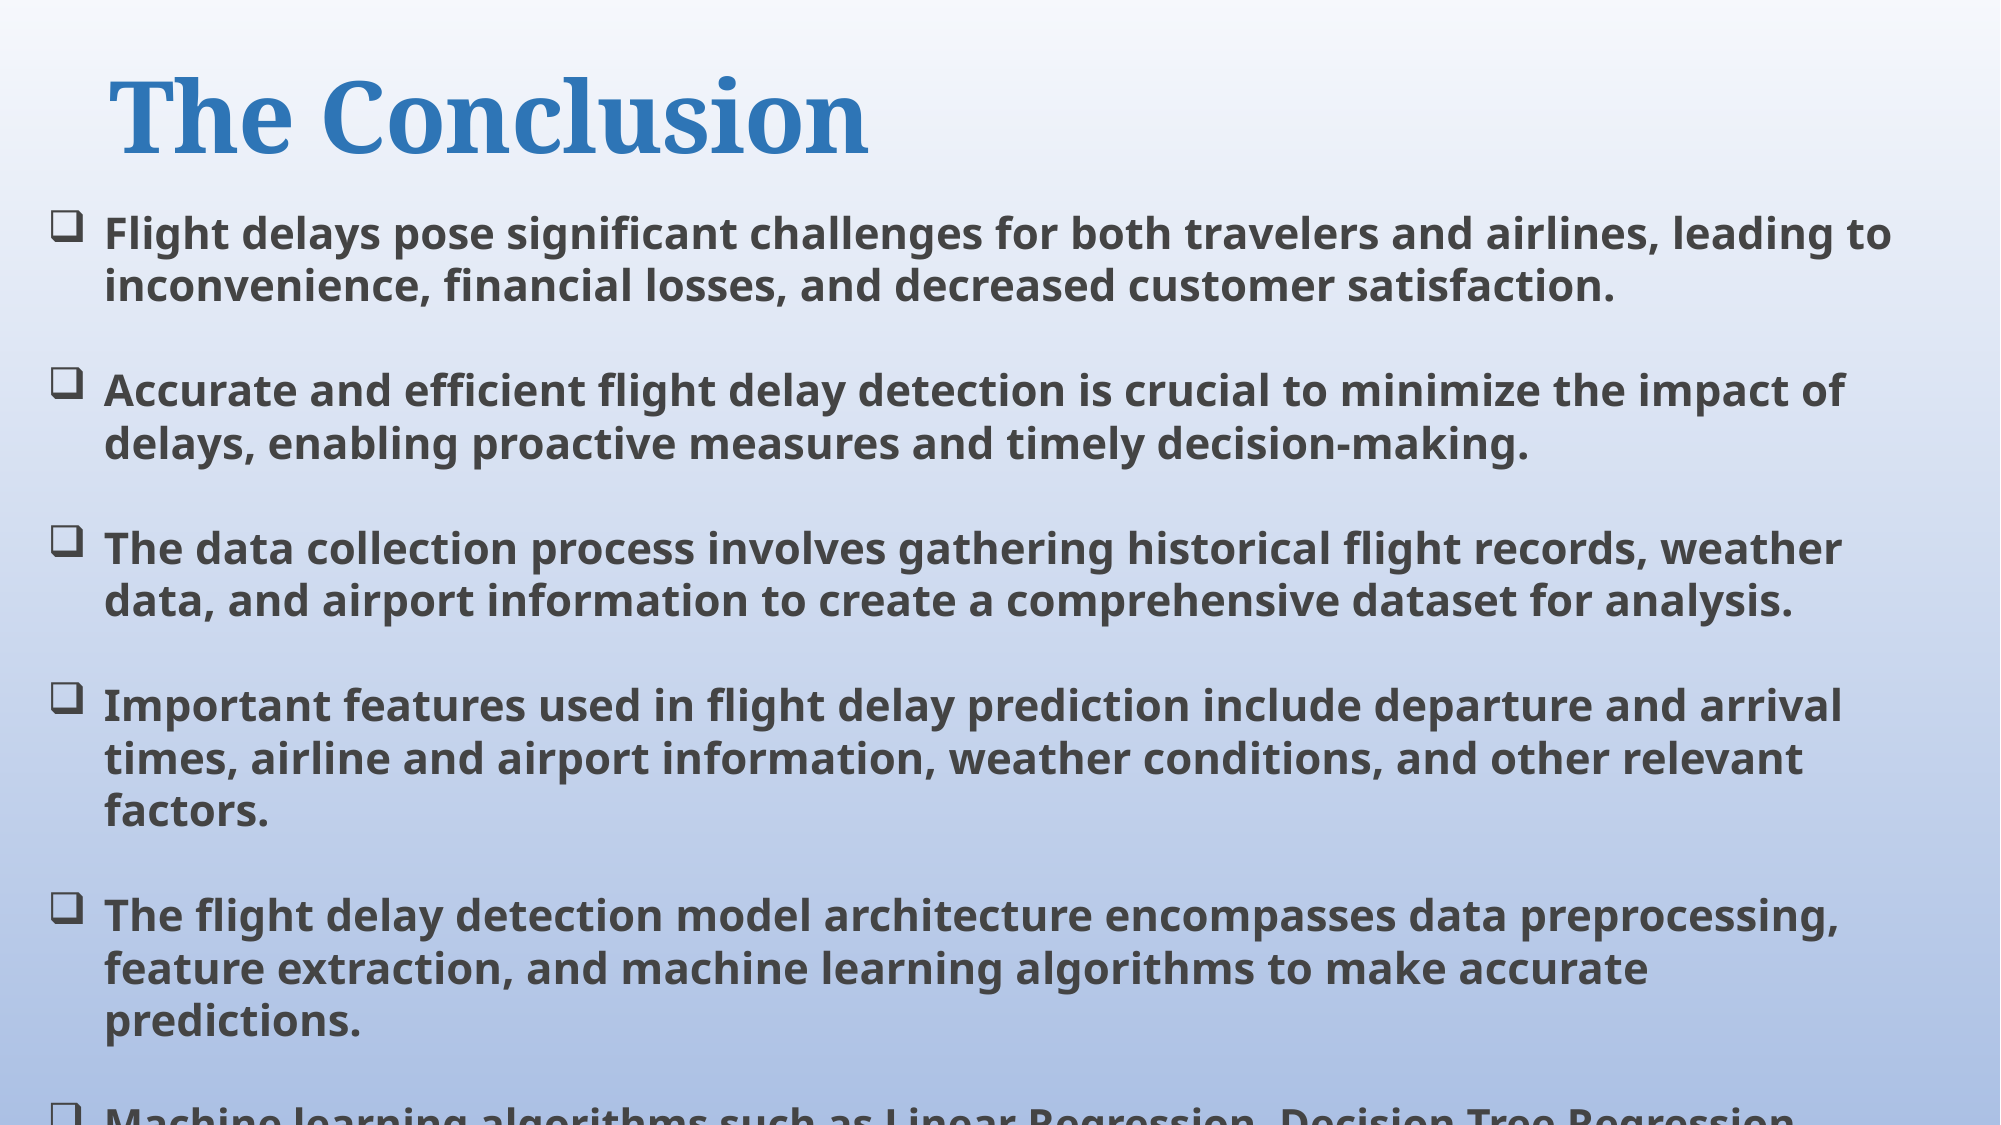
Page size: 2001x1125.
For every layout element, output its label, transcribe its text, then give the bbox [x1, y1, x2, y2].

text_box The Conclusion [94, 46, 1907, 198]
text_box Flight delays pose significant challenges for both travelers and airlines, leading to inconvenience, financial losses, and decreased customer satisfaction. Accurate and efficient flight delay detection is crucial to minimize the impact of delays, enabling proactive measures and timely decision-making. The data collection process involves gathering historical flight records, weather data, and airport information to create a comprehensive dataset for analysis. Important features used in flight delay prediction include departure and arrival times, airline and airport information, weather conditions, and other relevant factors. The flight delay detection model architecture encompasses data preprocessing, feature extraction, and machine learning algorithms to make accurate predictions. Machine learning algorithms such as Linear Regression, Decision Tree Regression, Random Forest Regression, and Gradient Boosting Regressor are employed to learn patterns and predict flight delays. [32, 198, 1917, 1125]
